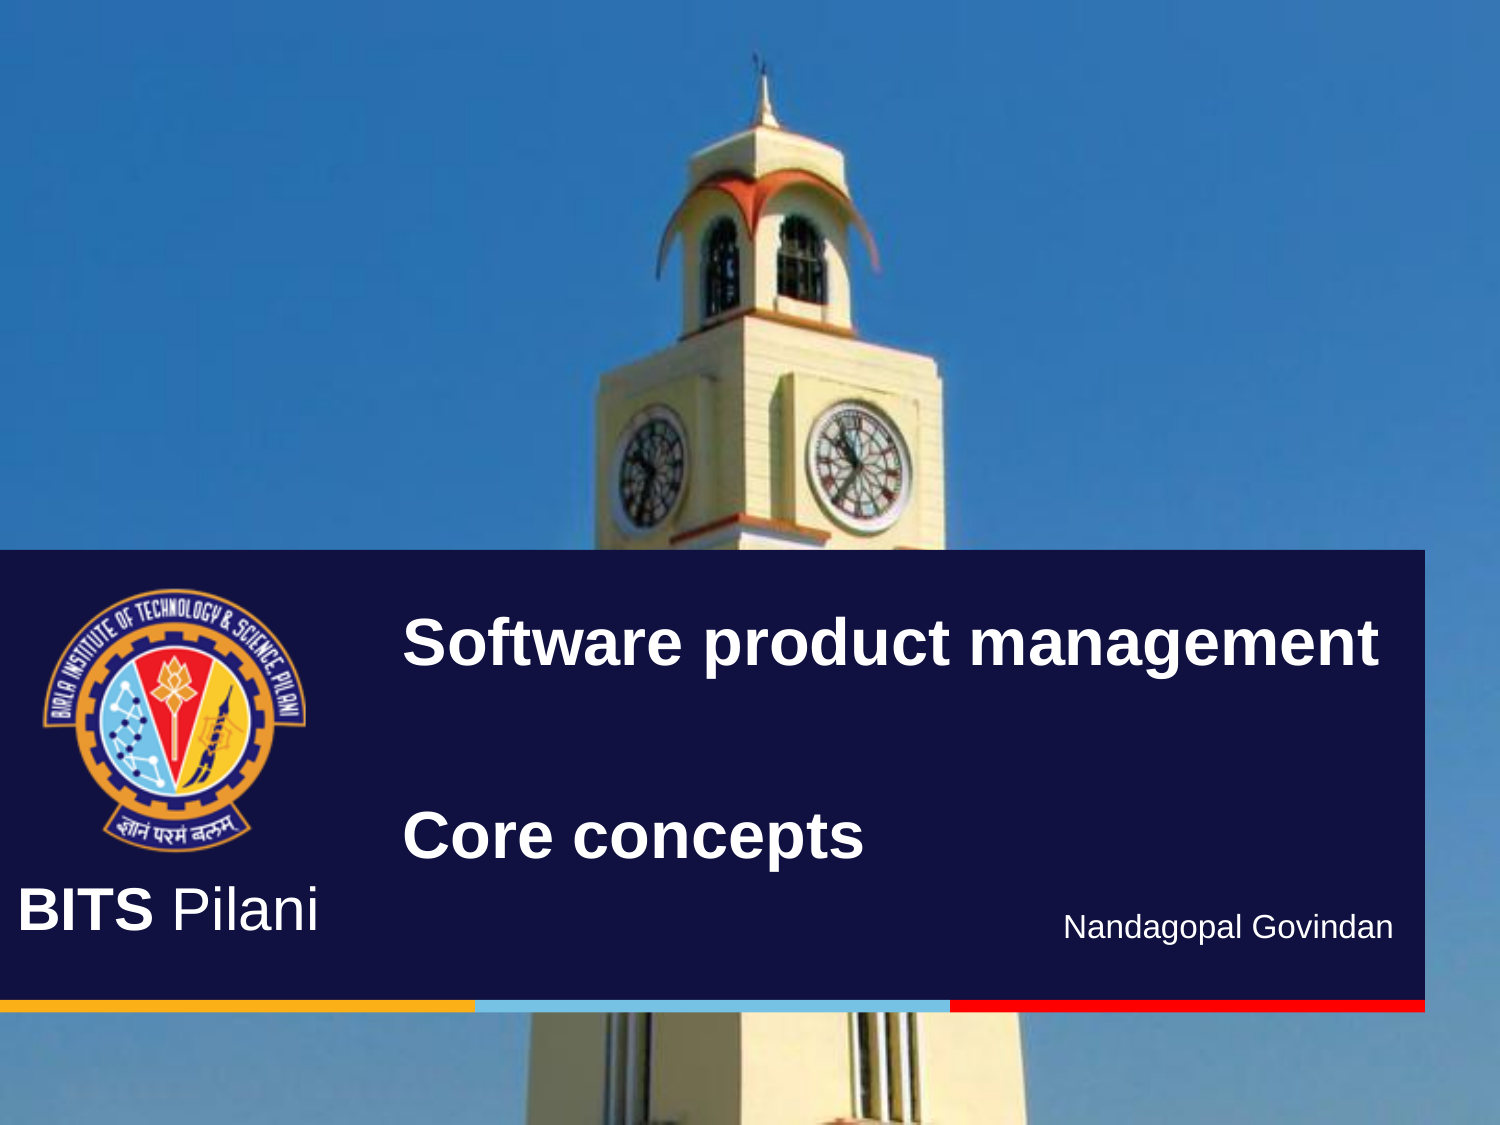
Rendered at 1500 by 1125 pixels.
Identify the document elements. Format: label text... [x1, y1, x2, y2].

title Software product management Core concepts [387, 602, 1413, 852]
list Nandagopal Govindan [421, 852, 1410, 1000]
picture [0, 0, 1500, 1125]
